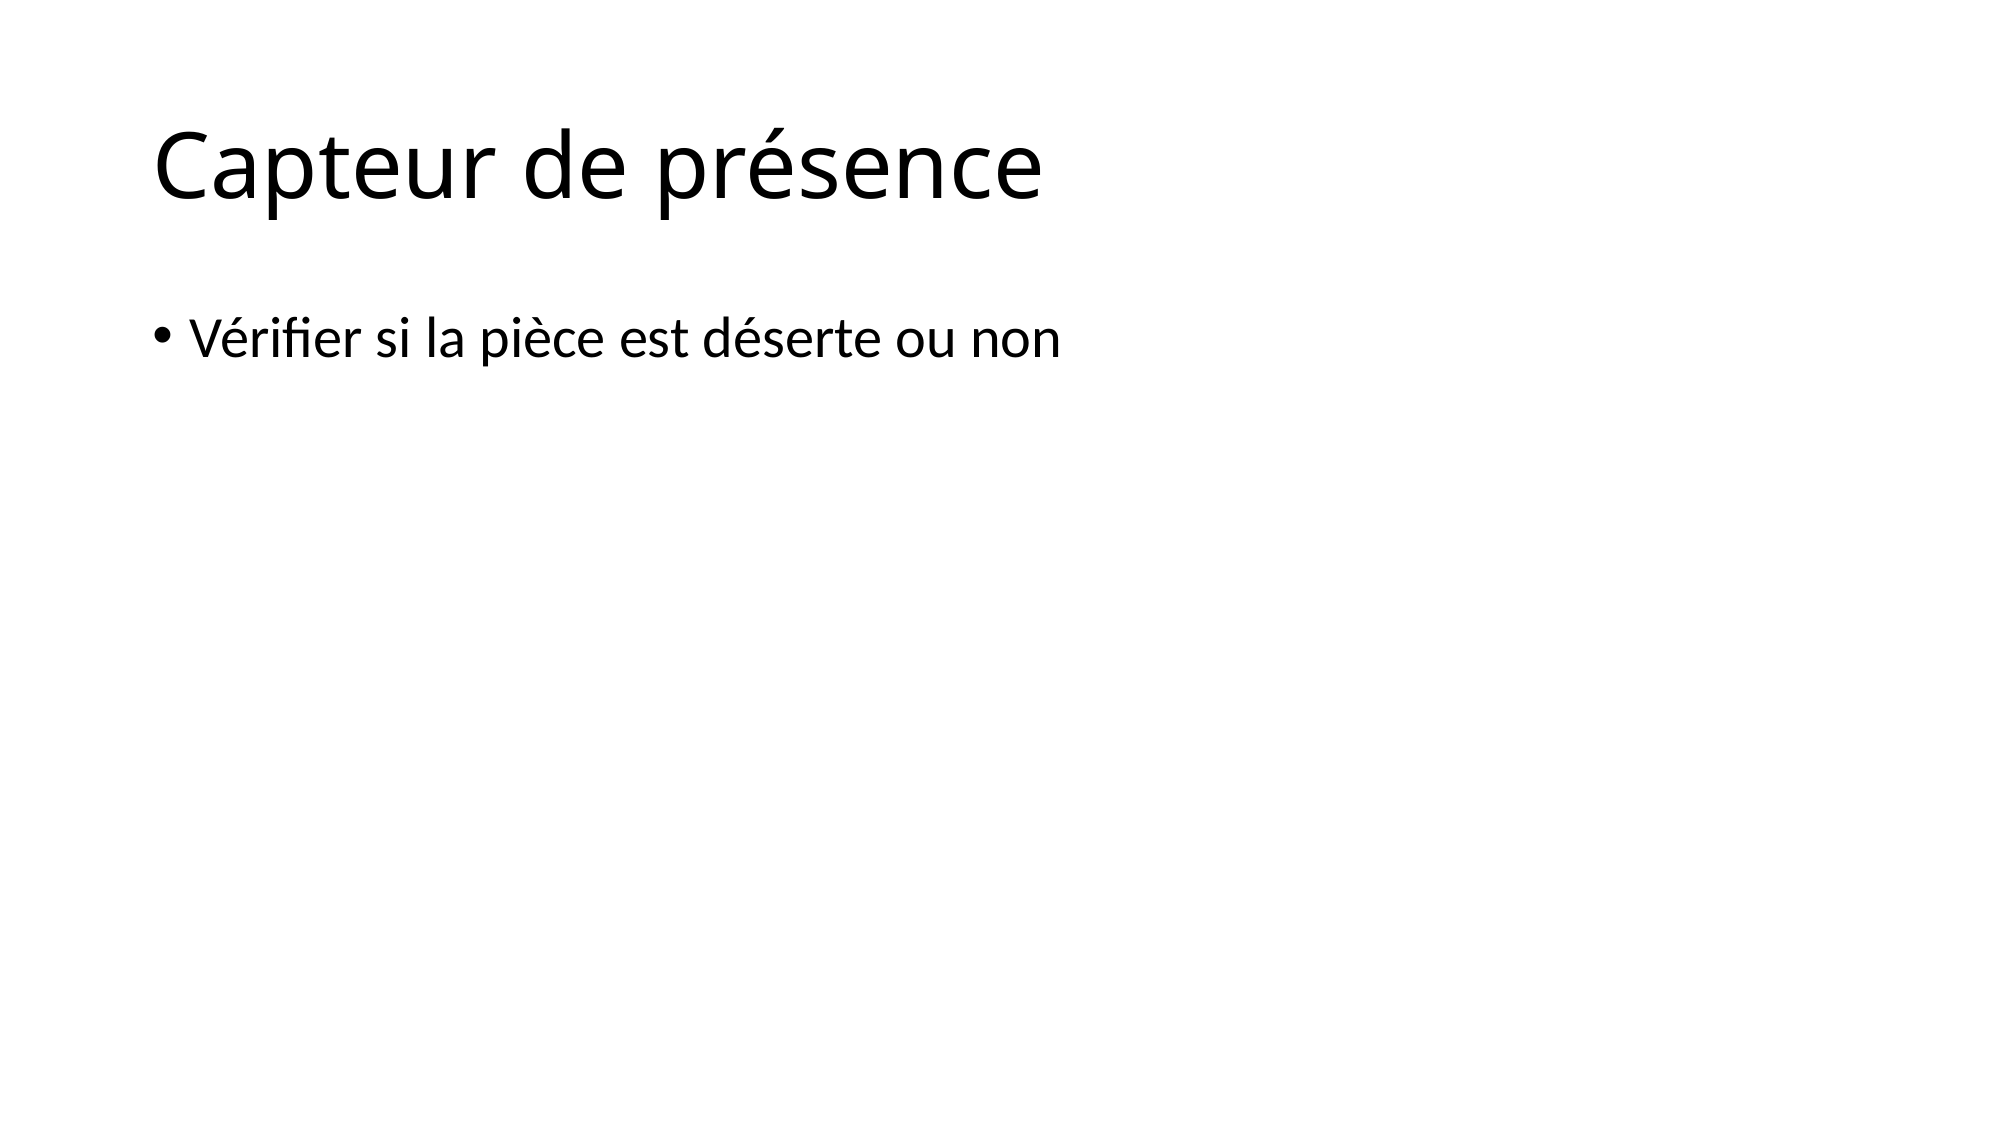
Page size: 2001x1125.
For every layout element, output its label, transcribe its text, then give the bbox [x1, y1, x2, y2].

title Capteur de présence [137, 59, 1863, 278]
list Vérifier si la pièce est déserte ou non [137, 299, 1863, 1014]
